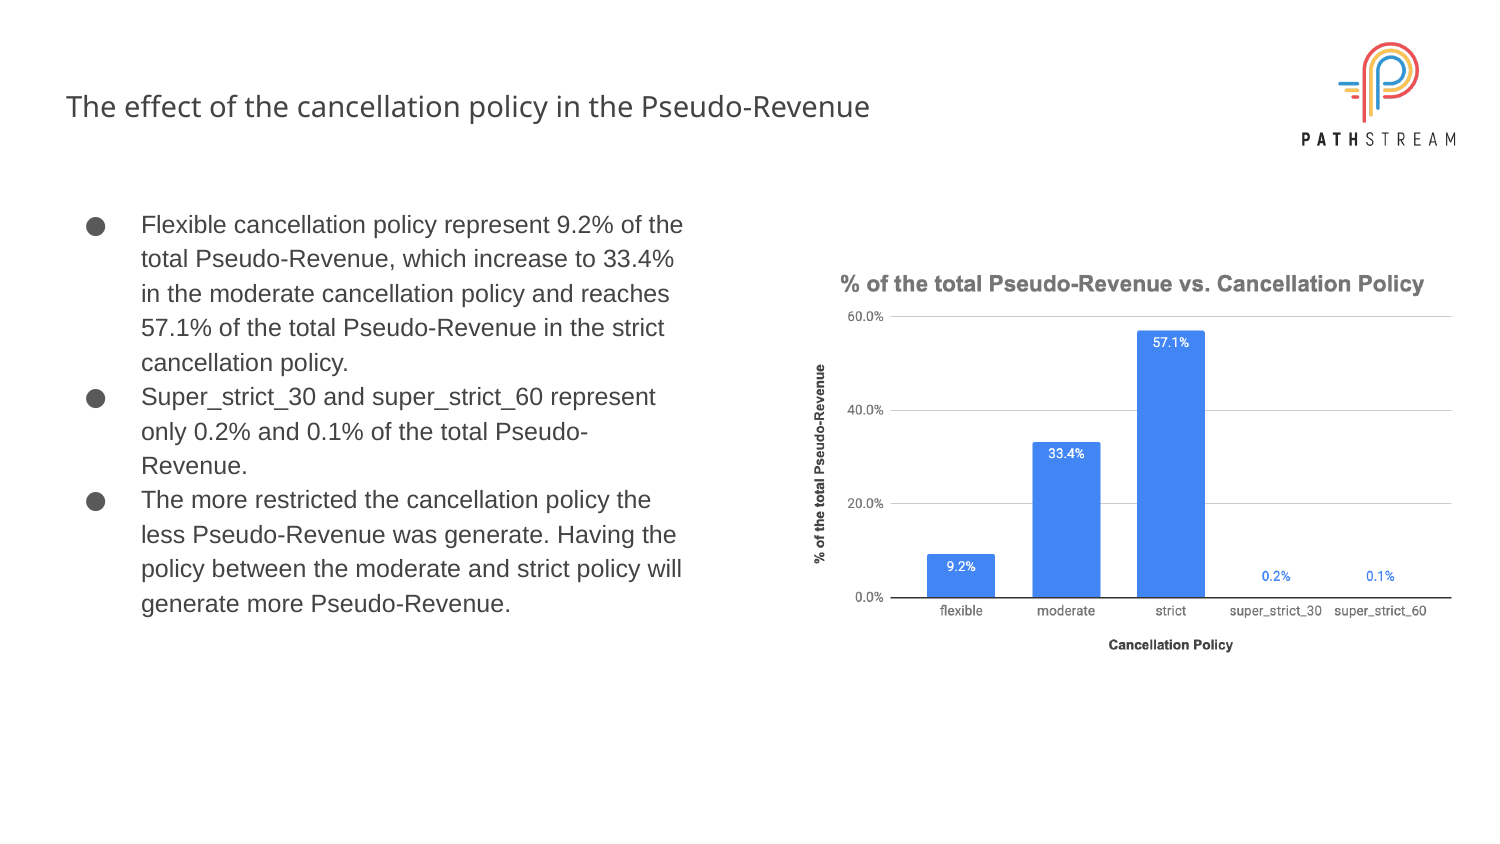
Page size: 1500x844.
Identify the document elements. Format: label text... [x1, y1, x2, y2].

picture [1191, 0, 1500, 205]
picture [792, 252, 1472, 673]
list Flexible cancellation policy represent 9.2% of the total Pseudo-Revenue, which increase to 33.4% in the moderate cancellation policy and reaches 57.1% of the total Pseudo-Revenue in the strict cancellation policy. Super_strict_30 and super_strict_60 represent only 0.2% and 0.1% of the total Pseudo-Revenue. The more restricted the cancellation policy the less Pseudo-Revenue was generate. Having the policy between the moderate and strict policy will generate more Pseudo-Revenue. [51, 189, 708, 750]
title The effect of the cancellation policy in the Pseudo-Revenue [51, 72, 1186, 167]
